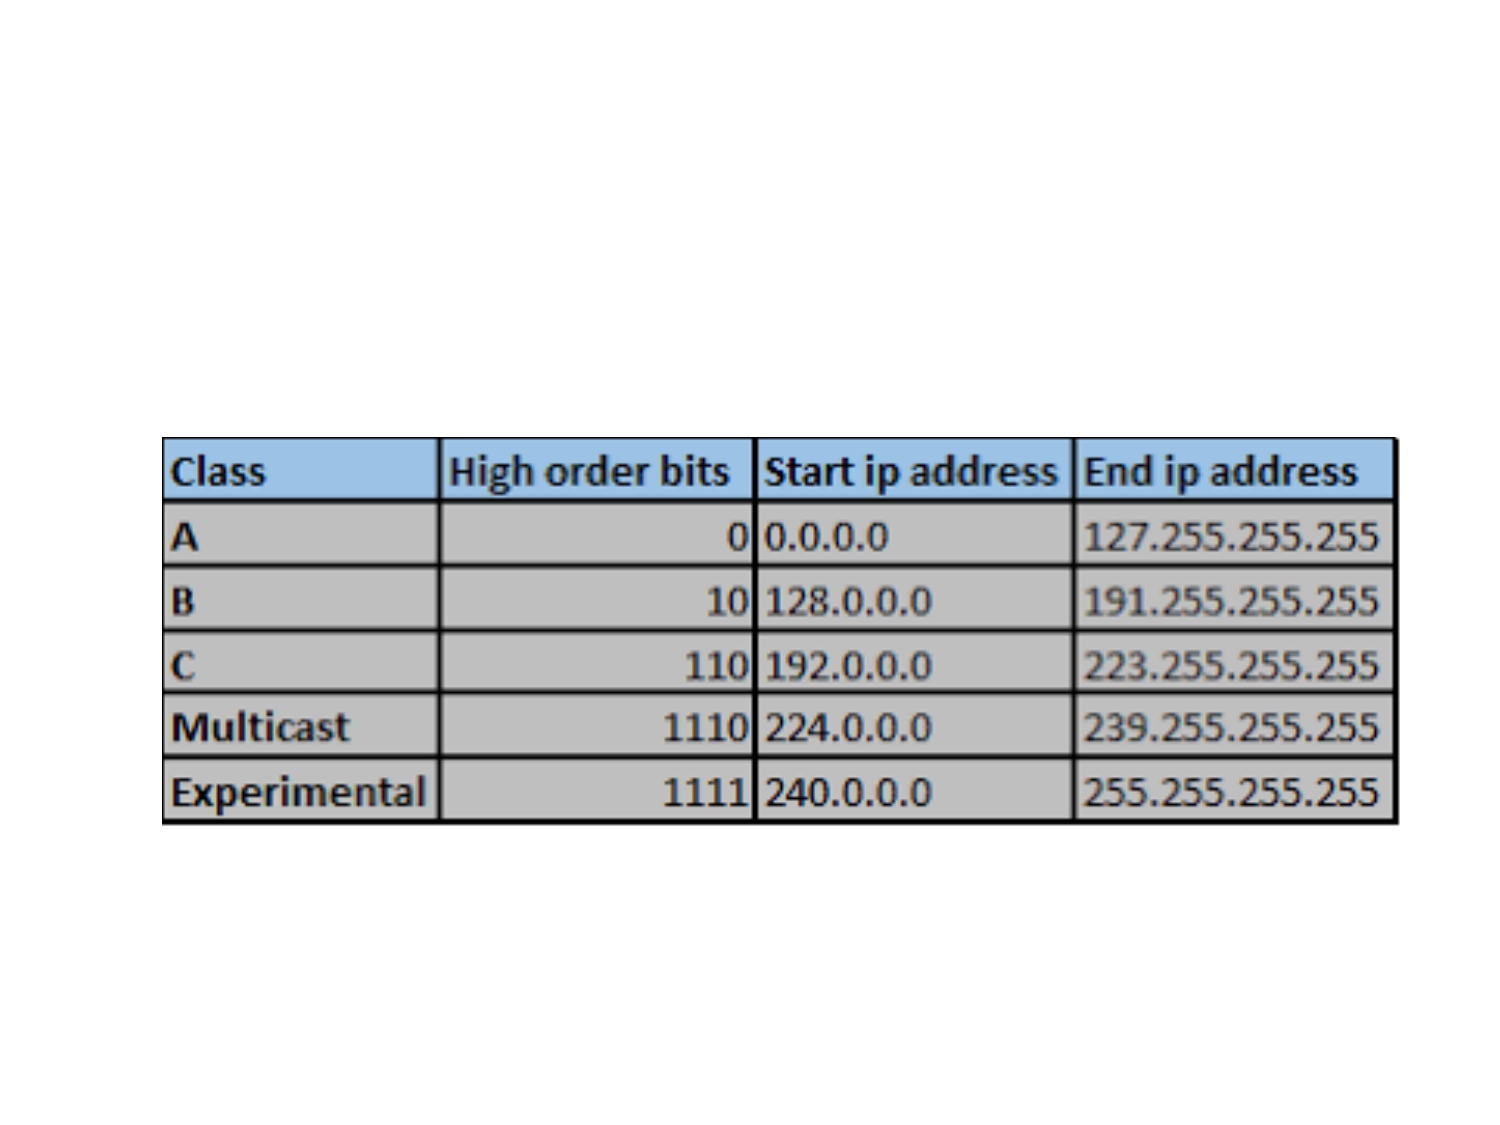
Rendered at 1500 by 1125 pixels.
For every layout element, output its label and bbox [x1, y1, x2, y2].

list [162, 437, 1403, 830]
